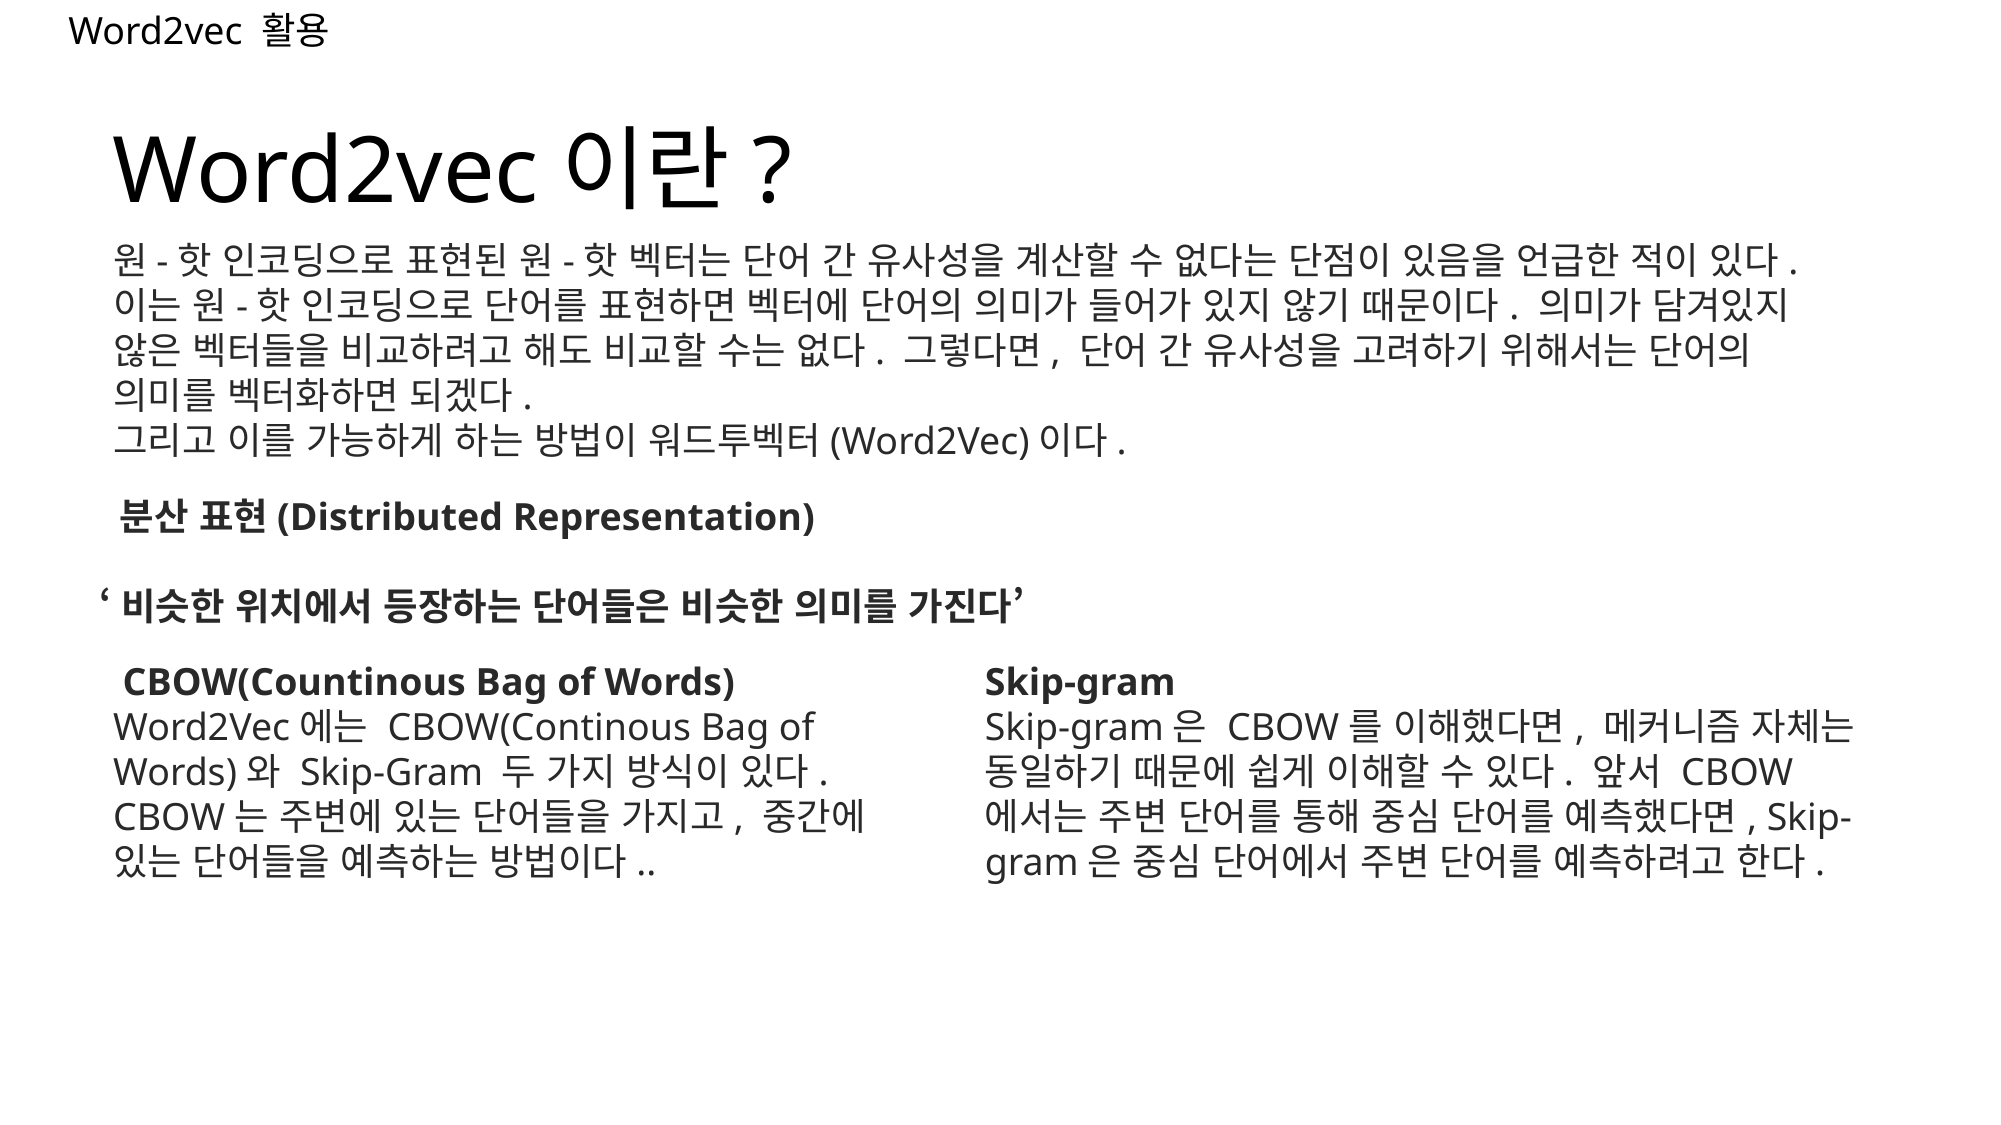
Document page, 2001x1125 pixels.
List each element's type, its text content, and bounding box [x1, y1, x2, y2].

text_box Word2vec이란? [98, 103, 905, 229]
text_box CBOW(Countinous Bag of Words) Word2Vec에는 CBOW(Continous Bag of Words)와 Skip-Gram 두 가지 방식이 있다. CBOW는 주변에 있는 단어들을 가지고, 중간에 있는 단어들을 예측하는 방법이다.. [98, 650, 915, 891]
text_box Word2vec 활용 [53, 0, 473, 60]
text_box 원-핫 인코딩으로 표현된 원-핫 벡터는 단어 간 유사성을 계산할 수 없다는 단점이 있음을 언급한 적이 있다. 이는 원-핫 인코딩으로 단어를 표현하면 벡터에 단어의 의미가 들어가 있지 않기 때문이다. 의미가 담겨있지 않은 벡터들을 비교하려고 해도 비교할 수는 없다. 그렇다면, 단어 간 유사성을 고려하기 위해서는 단어의 의미를 벡터화하면 되겠다. 그리고 이를 가능하게 하는 방법이 워드투벡터(Word2Vec)이다. [98, 229, 1877, 470]
text_box 분산 표현(Distributed Representation) ‘비슷한 위치에서 등장하는 단어들은 비슷한 의미를 가진다’ [85, 485, 1780, 636]
text_box Skip-gram Skip-gram은 CBOW를 이해했다면, 메커니즘 자체는 동일하기 때문에 쉽게 이해할 수 있다. 앞서 CBOW에서는 주변 단어를 통해 중심 단어를 예측했다면, Skip-gram은 중심 단어에서 주변 단어를 예측하려고 한다. [970, 650, 1877, 936]
